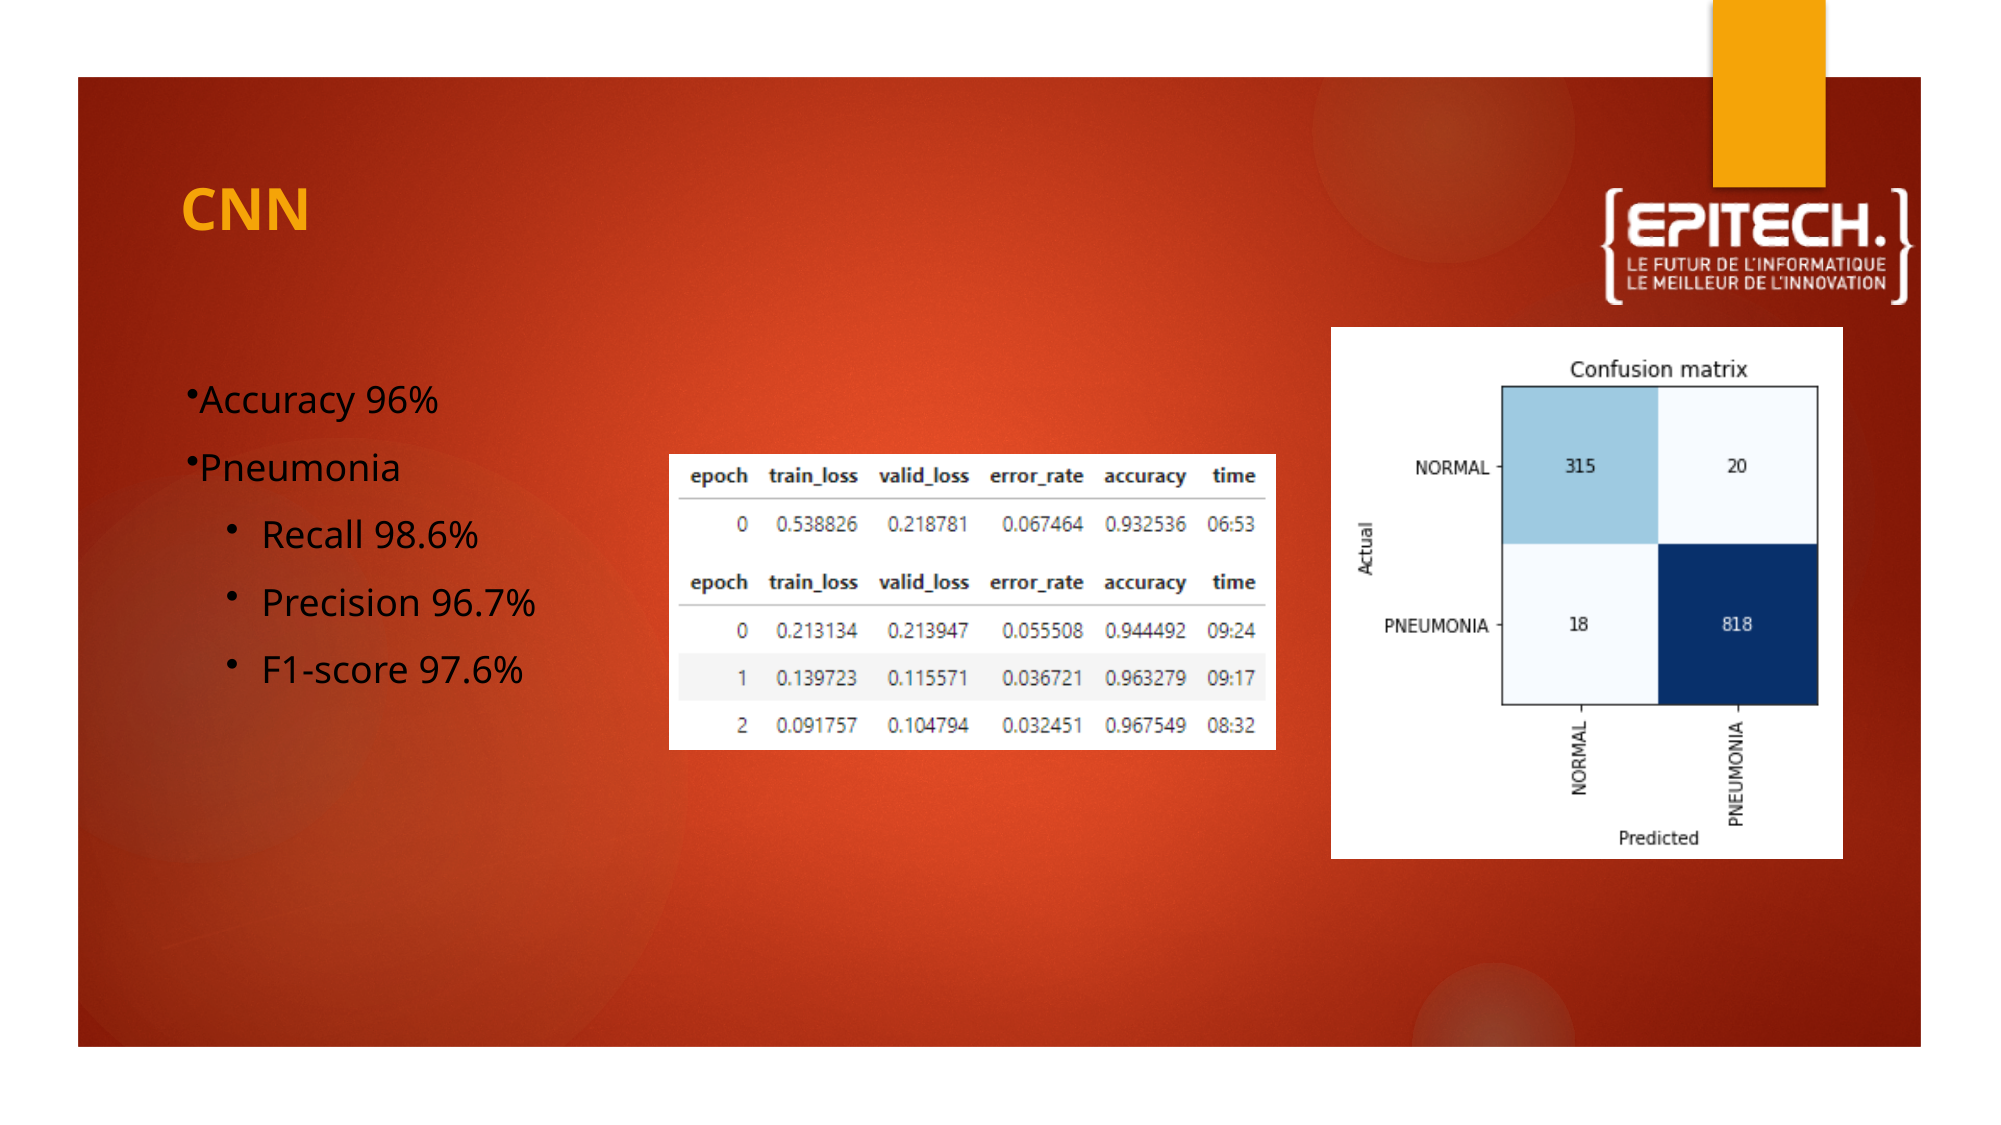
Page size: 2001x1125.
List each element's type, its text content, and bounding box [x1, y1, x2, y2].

picture [1596, 188, 1917, 305]
text_box Accuracy 96% Pneumonia ​ Recall 98.6%​ Precision 96.7%​ F1-score 97.6% [171, 345, 897, 699]
text_box cnn [165, 164, 915, 431]
picture [1331, 327, 1843, 859]
picture [669, 454, 1276, 750]
